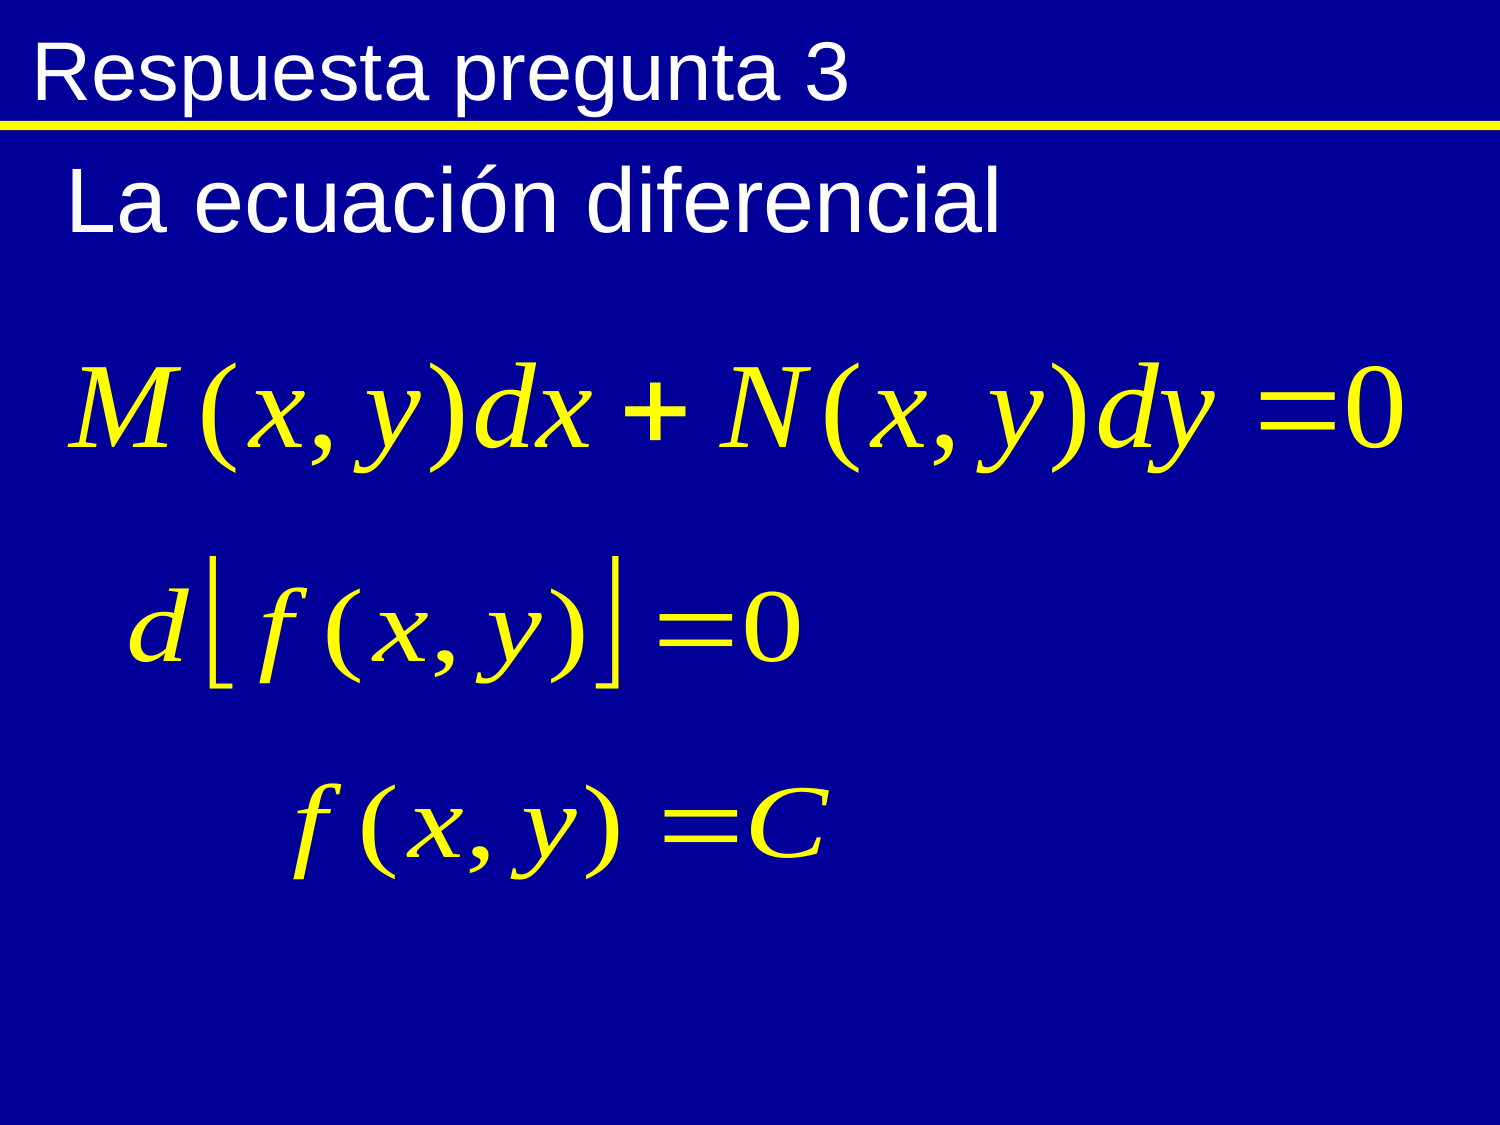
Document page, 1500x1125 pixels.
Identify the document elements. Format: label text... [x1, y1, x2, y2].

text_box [0, 133, 1426, 503]
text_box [105, 556, 863, 906]
text_box Respuesta pregunta 3 [16, 10, 1334, 125]
